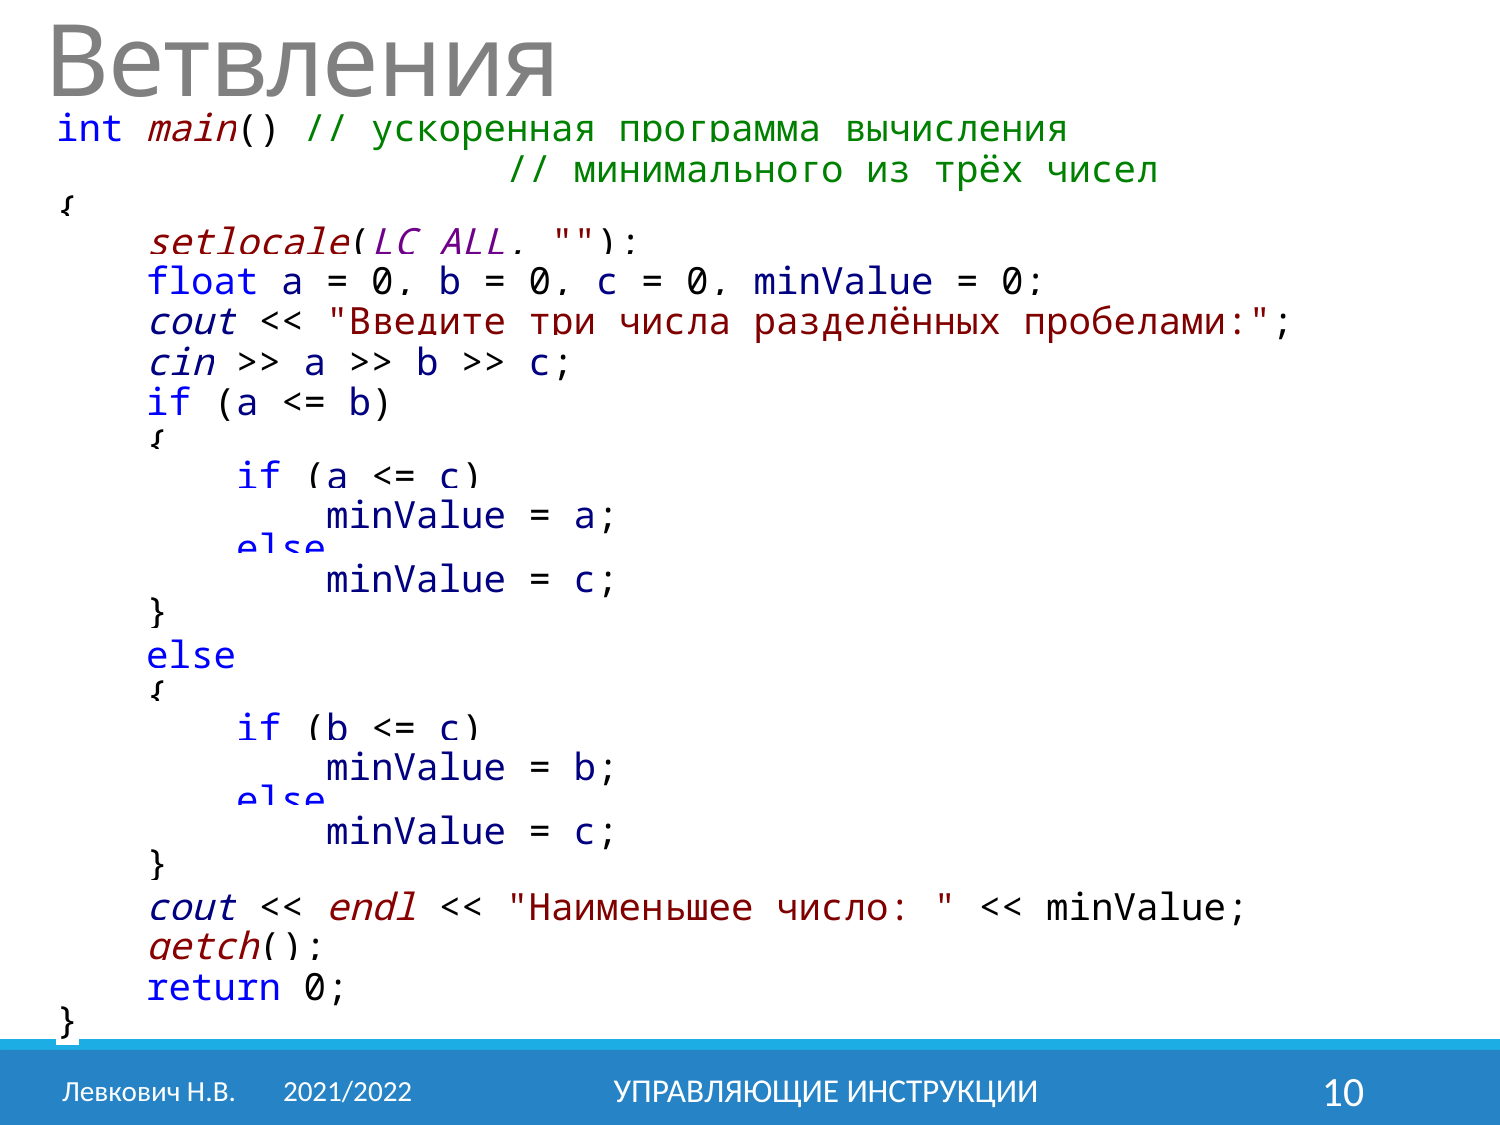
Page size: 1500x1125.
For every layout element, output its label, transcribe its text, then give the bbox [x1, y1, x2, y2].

text_box Ветвления [29, 0, 1459, 133]
footer Управляющие инструкции [453, 1059, 1199, 1120]
text_box int main() // ускоренная программа вычисления // минимального из трёх чисел { setlocale(LC_ALL, ""); float a = 0, b = 0, c = 0, minValue = 0; cout << "Введите три числа разделённых пробелами:"; cin >> a >> b >> c; if (a <= b) { if (a <= c) minValue = a; else minValue = c; } else { if (b <= c) minValue = b; else minValue = c; } cout << endl << "Наименьшее число: " << minValue; getch(); return 0; } [41, 101, 1459, 1048]
slide_number 10 [1218, 1059, 1380, 1120]
slide_number Левкович Н.В. 2021/2022 [47, 1059, 440, 1120]
